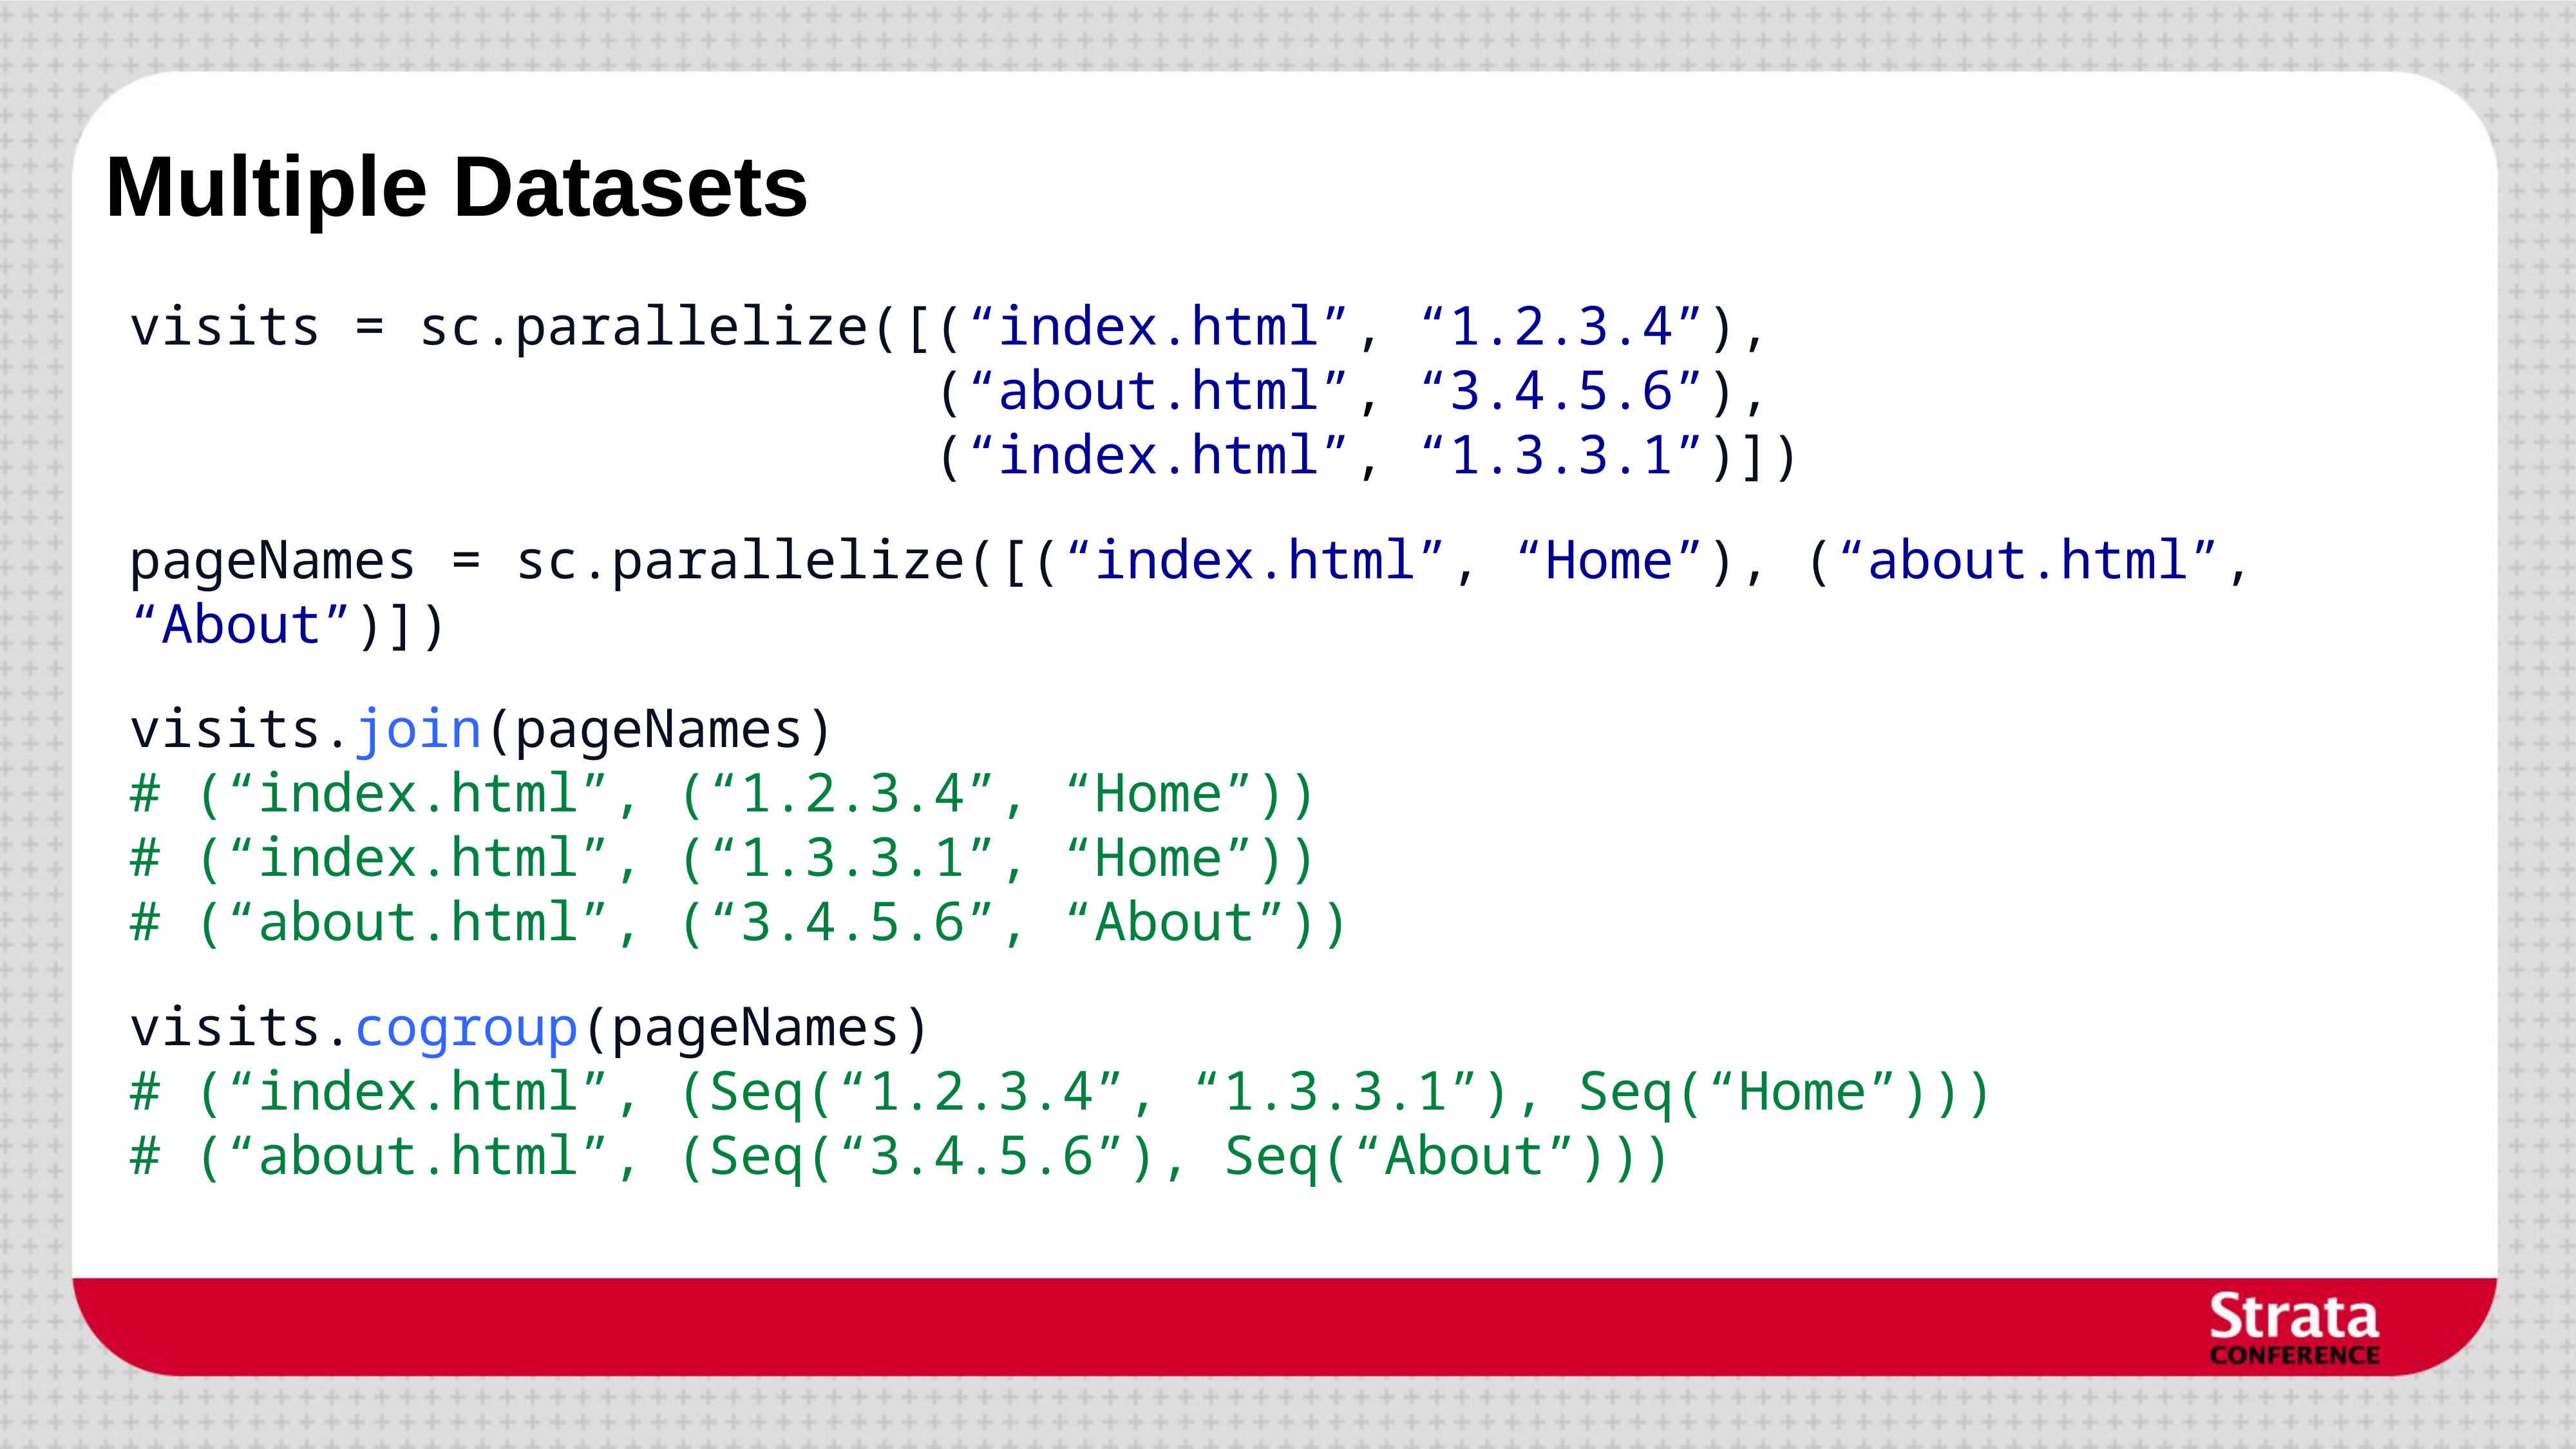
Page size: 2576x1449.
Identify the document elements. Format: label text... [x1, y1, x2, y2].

picture [0, 0, 2576, 1449]
list visits = sc.parallelize([(“index.html”, “1.2.3.4”), (“about.html”, “3.4.5.6”), (“index.html”, “1.3.3.1”)]) pageNames = sc.parallelize([(“index.html”, “Home”), (“about.html”, “About”)]) visits.join(pageNames) # (“index.html”, (“1.2.3.4”, “Home”)) # (“index.html”, (“1.3.3.1”, “Home”)) # (“about.html”, (“3.4.5.6”, “About”)) visits.cogroup(pageNames) # (“index.html”, (Seq(“1.2.3.4”, “1.3.3.1”), Seq(“Home”))) # (“about.html”, (Seq(“3.4.5.6”), Seq(“About”))) [129, 291, 2473, 1184]
title Multiple Datasets [99, 98, 2465, 266]
